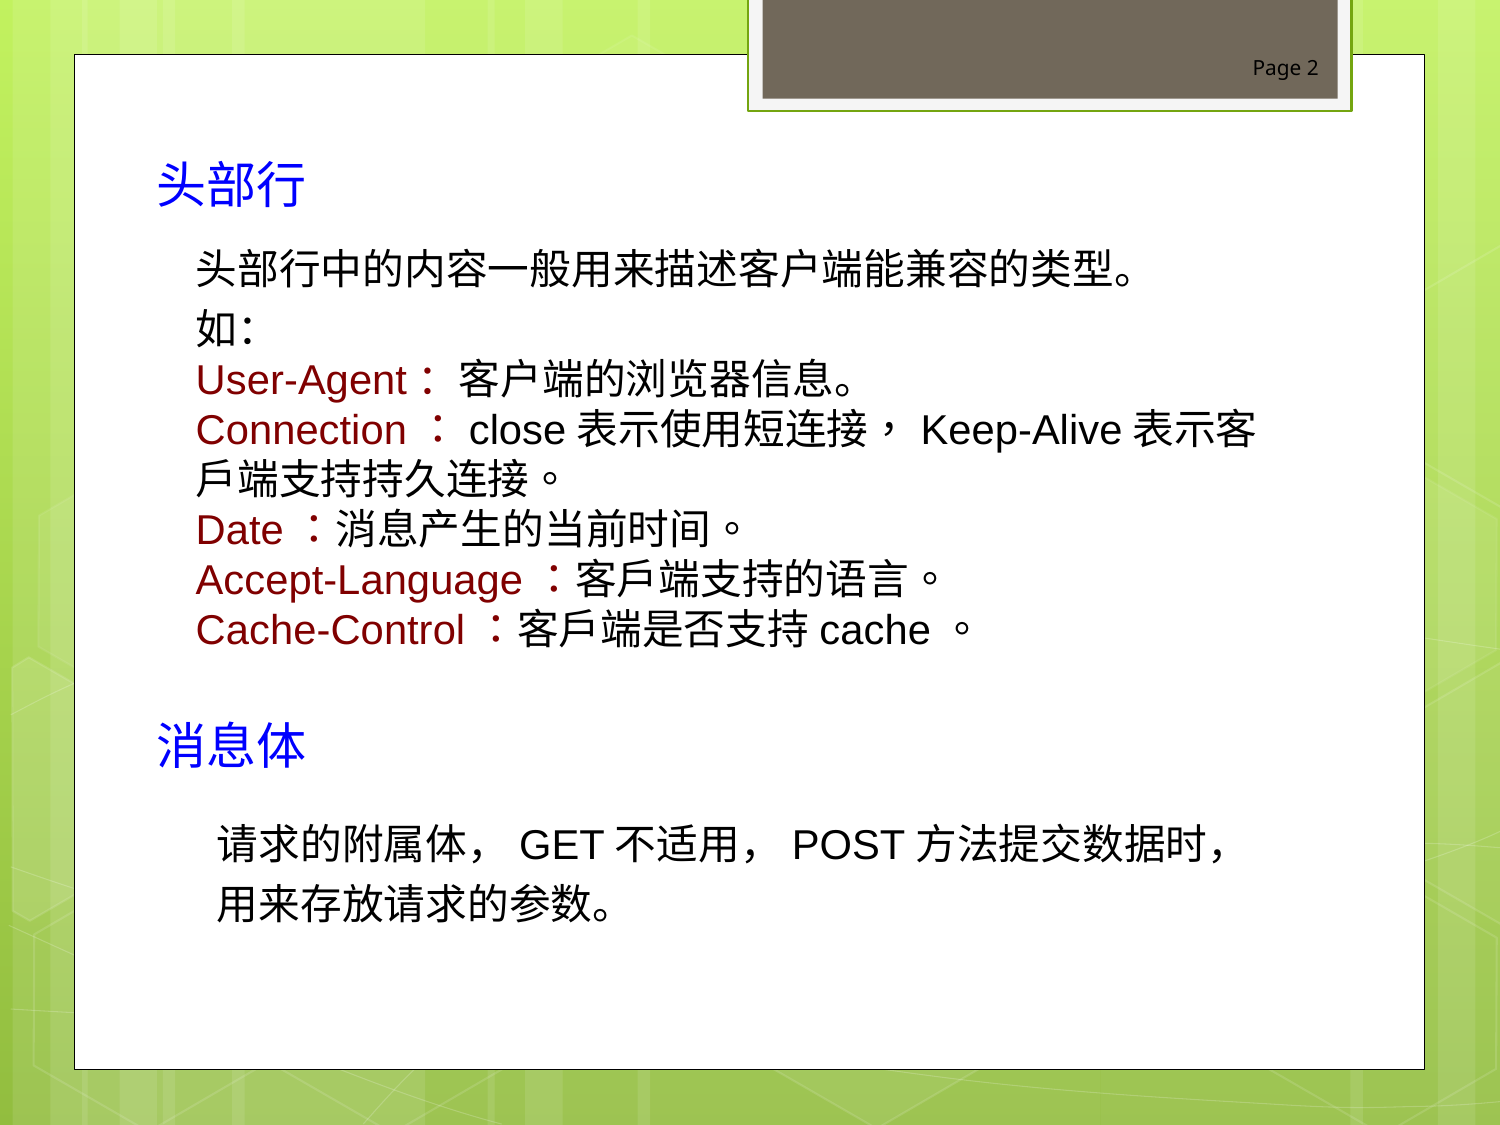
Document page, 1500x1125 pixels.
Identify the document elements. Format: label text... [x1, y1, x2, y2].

text_box 头部行中的内容一般用来描述客户端能兼容的类型。 如： User-Agent：客户端的浏览器信息。 Connection：close表示使用短连接，Keep-Alive表示客户端支持持久连接。 Date：消息产生的当前时间。 Accept-Language：客户端支持的语言。 Cache-Control：客户端是否支持cache。 [180, 225, 1295, 660]
slide_number Page 2 [983, 36, 1334, 97]
text_box 消息体 [141, 706, 322, 782]
text_box 请求的附属体，GET不适用，POST方法提交数据时，用来存放请求的参数。 [202, 800, 1295, 936]
text_box 头部行 [141, 145, 322, 221]
